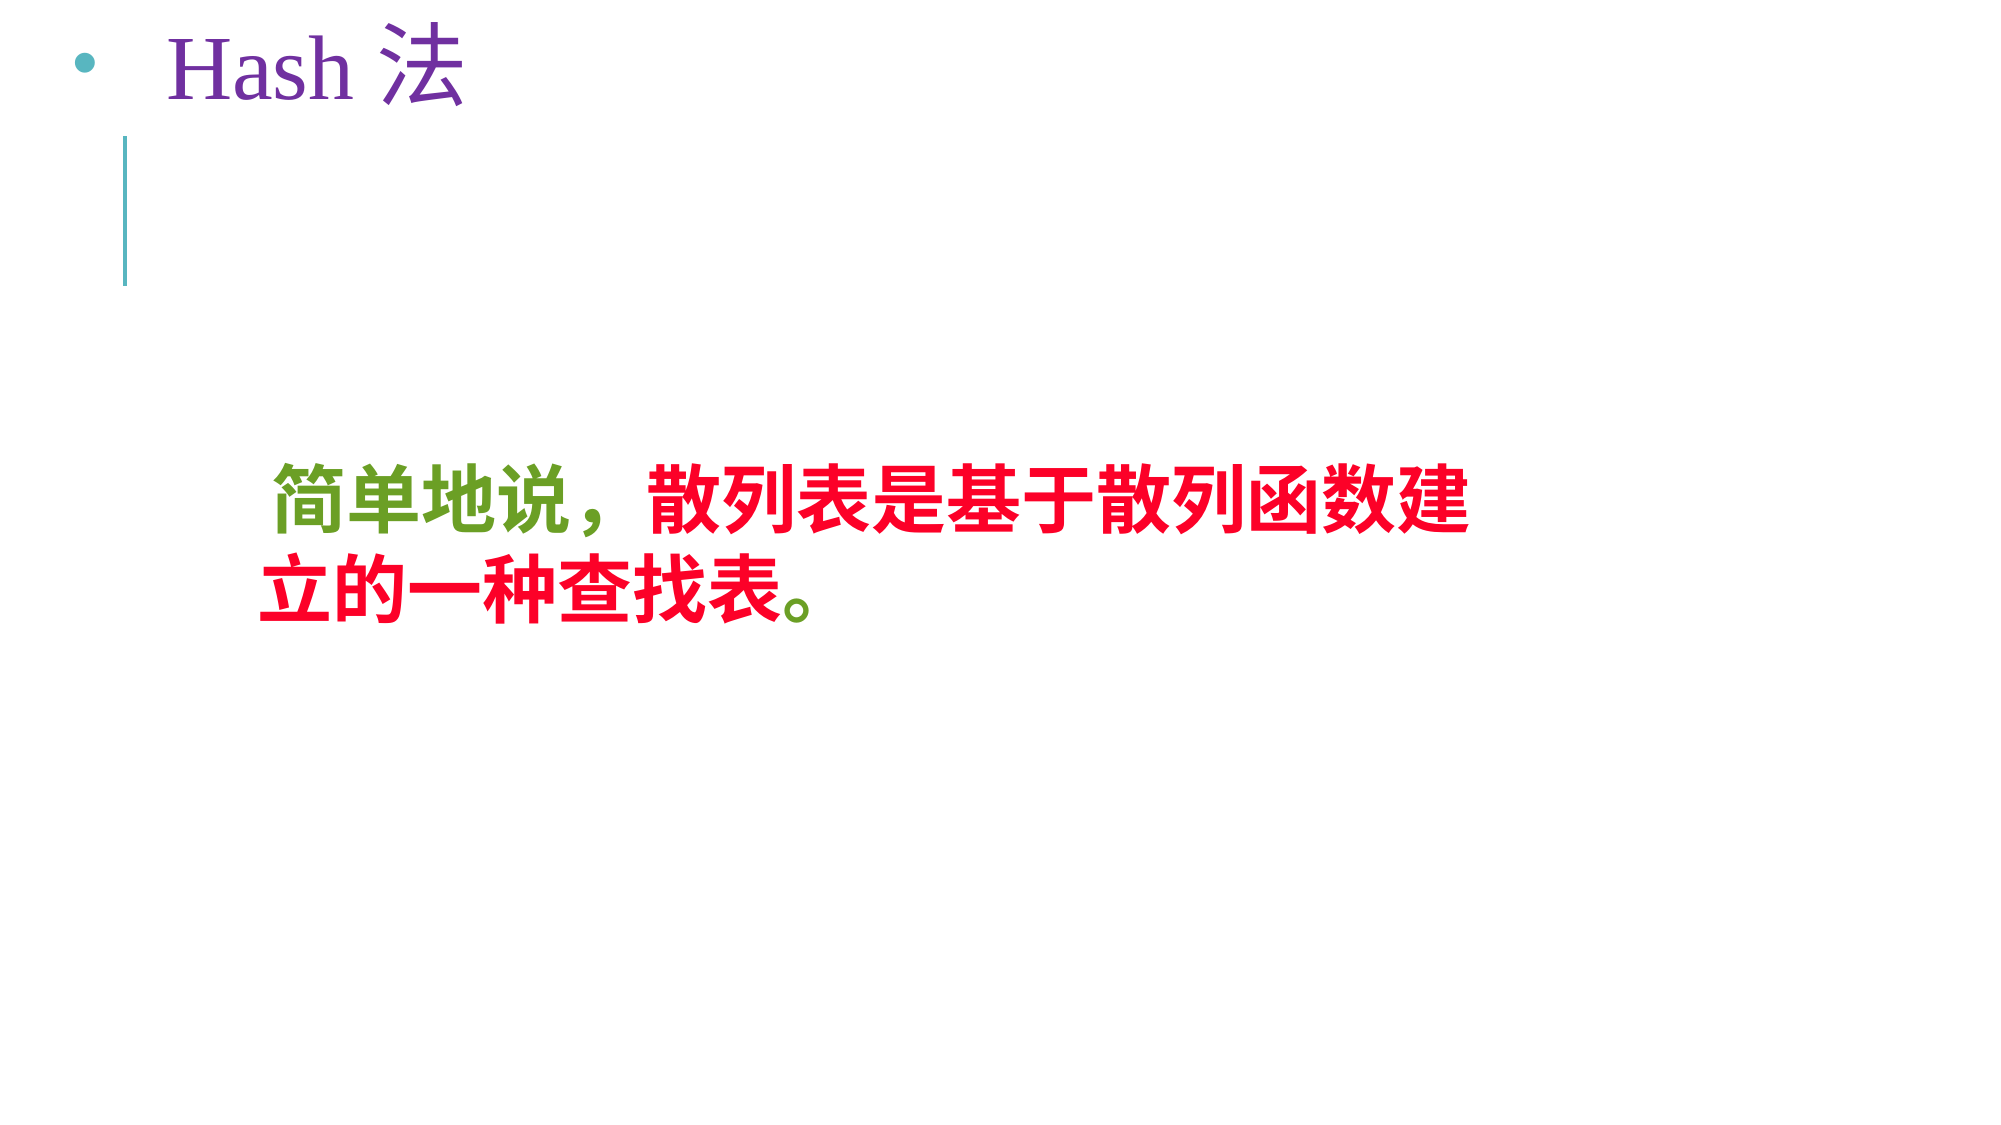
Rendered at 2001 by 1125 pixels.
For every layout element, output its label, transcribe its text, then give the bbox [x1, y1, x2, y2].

text_box Hash法 [57, 0, 1717, 138]
text_box 简单地说，散列表是基于散列函数建立的一种查找表。 [148, 445, 1561, 640]
